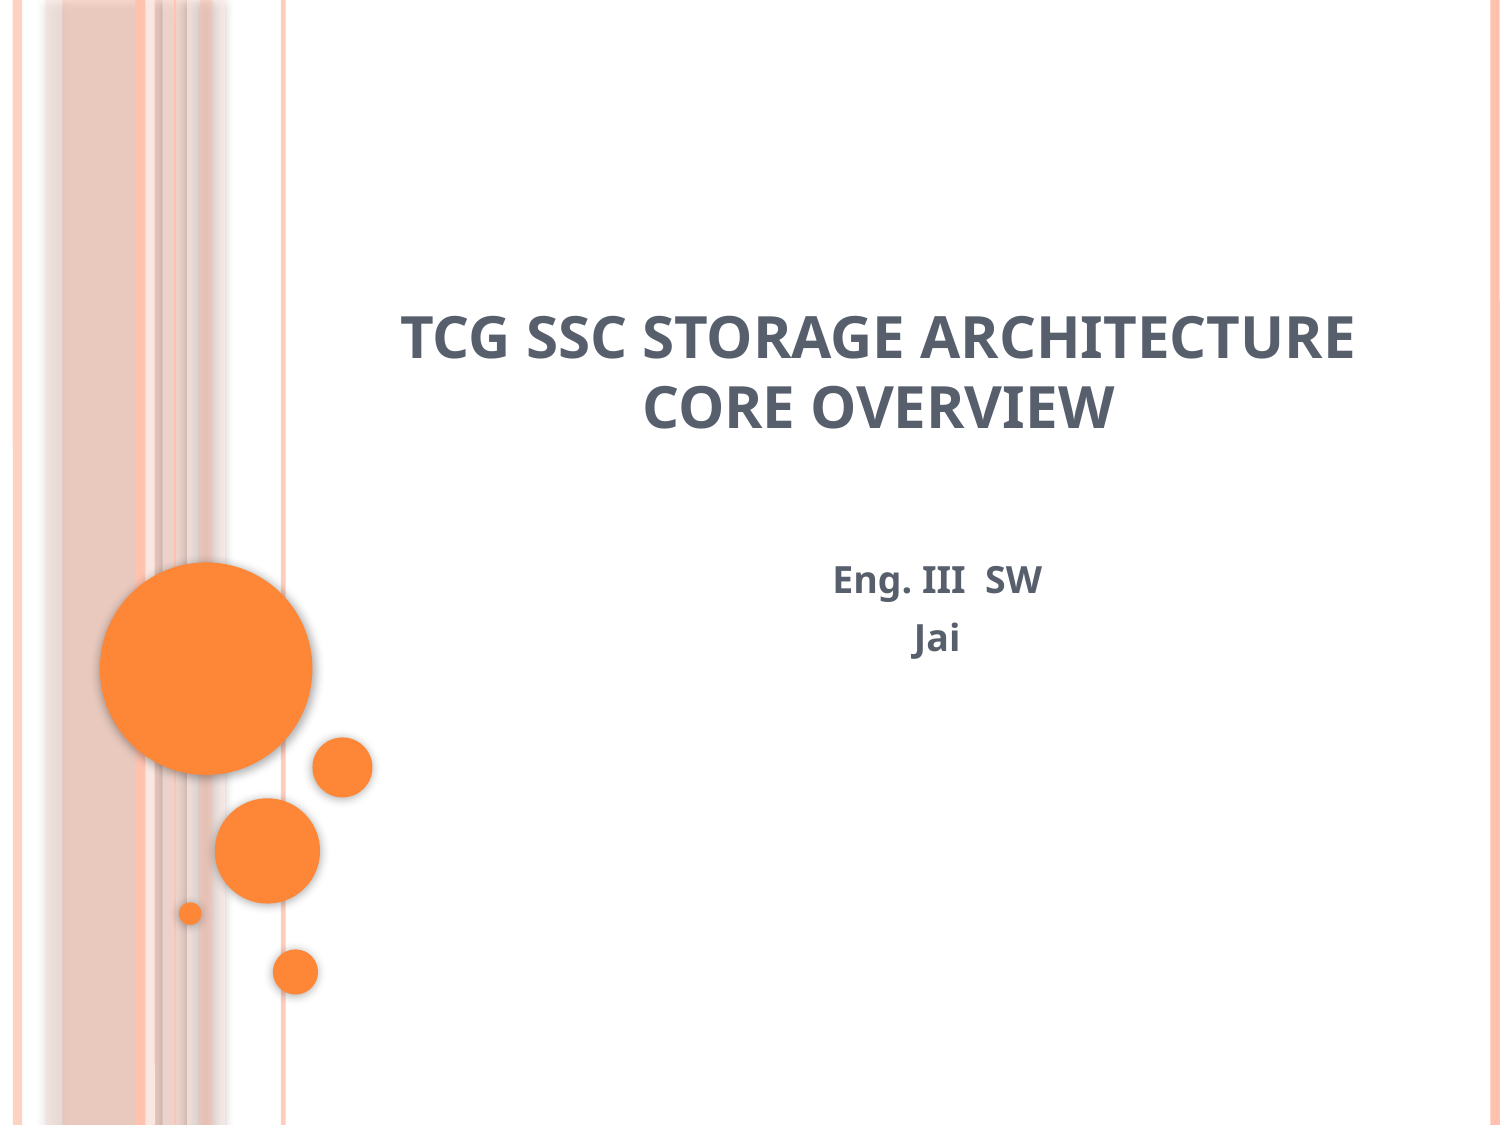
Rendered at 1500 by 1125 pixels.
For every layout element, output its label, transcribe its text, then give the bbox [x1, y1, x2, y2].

title TCG SSC Storage Architecture Core Overview [371, 137, 1385, 448]
subtitle Eng. III SW Jai [431, 491, 1444, 717]
